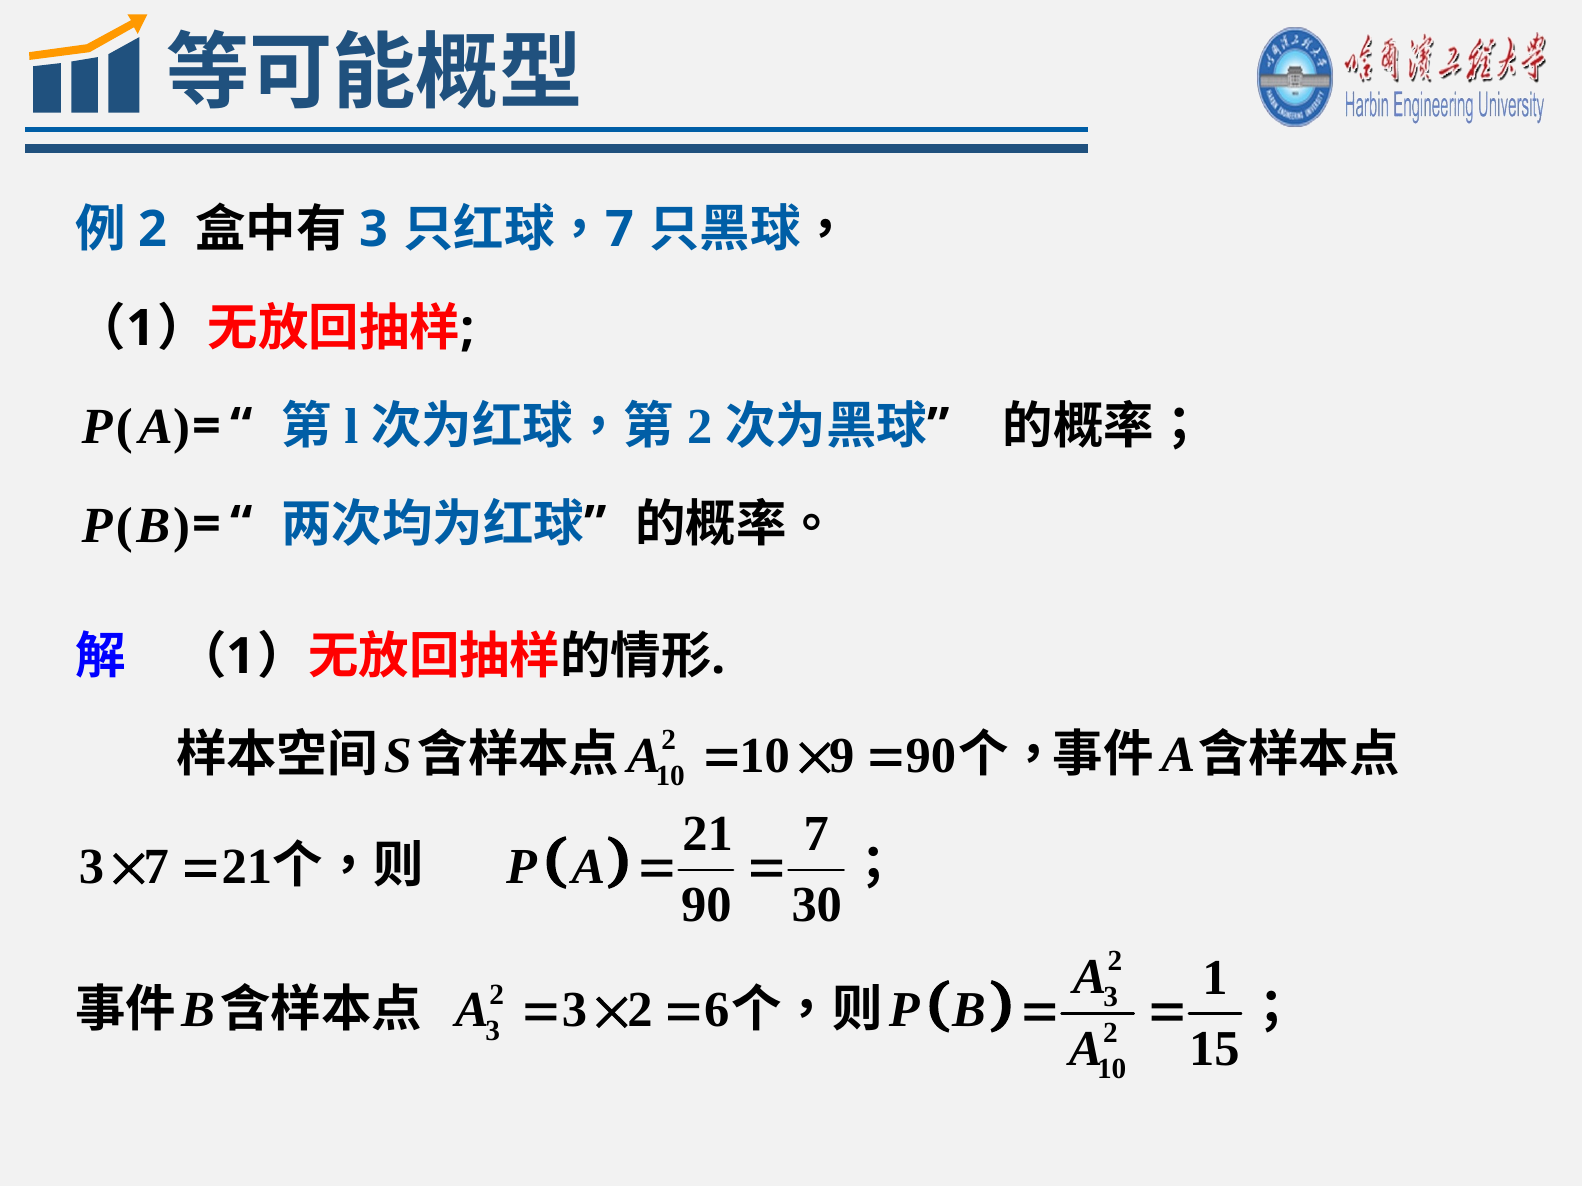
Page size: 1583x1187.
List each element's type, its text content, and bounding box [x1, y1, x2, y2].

picture [1251, 2, 1580, 164]
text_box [75, 604, 1401, 1134]
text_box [75, 177, 1537, 668]
text_box 等可能概型 [116, 12, 980, 125]
